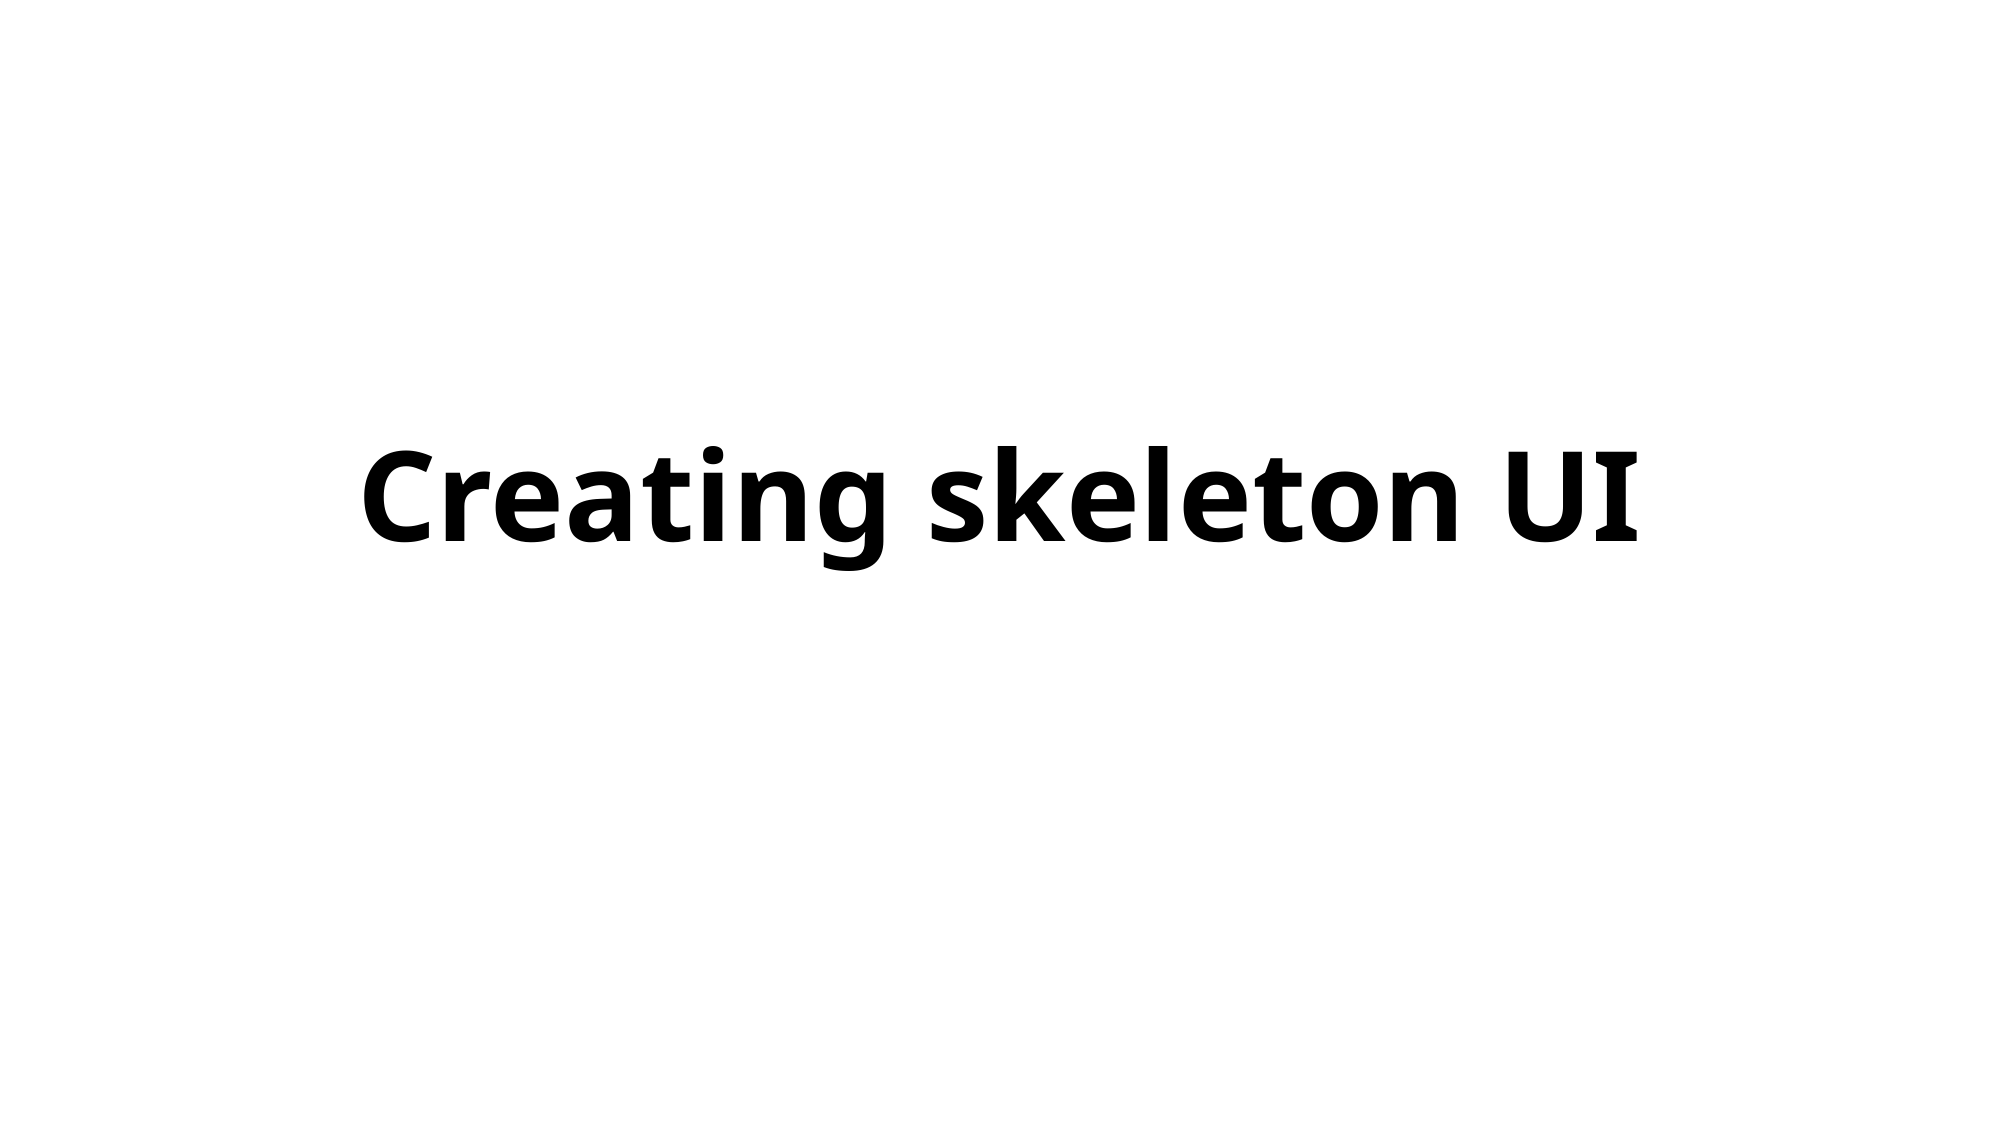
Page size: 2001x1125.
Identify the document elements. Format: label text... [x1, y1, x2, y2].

title Creating skeleton UI [249, 184, 1750, 576]
